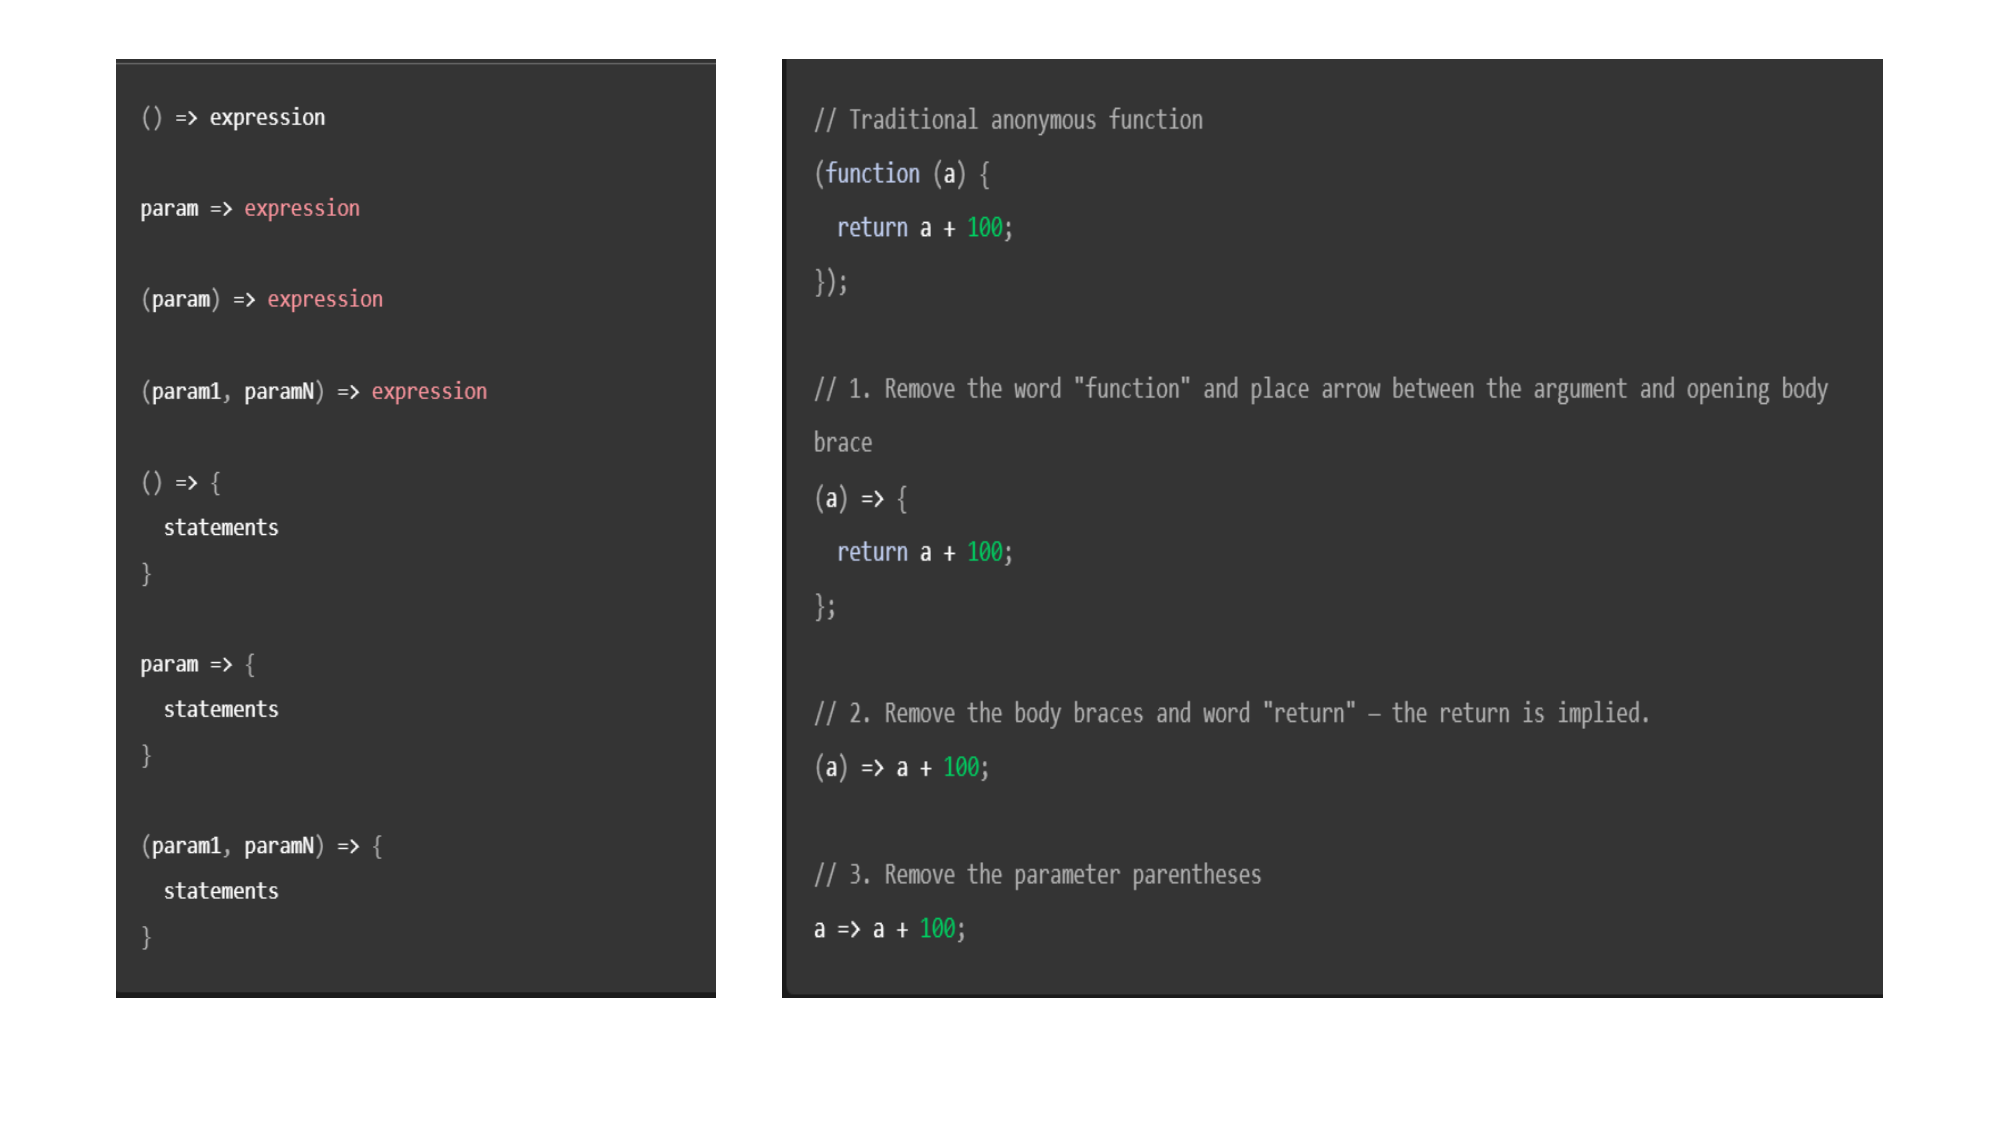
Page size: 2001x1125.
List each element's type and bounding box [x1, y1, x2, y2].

list [116, 59, 716, 998]
picture [781, 59, 1883, 998]
